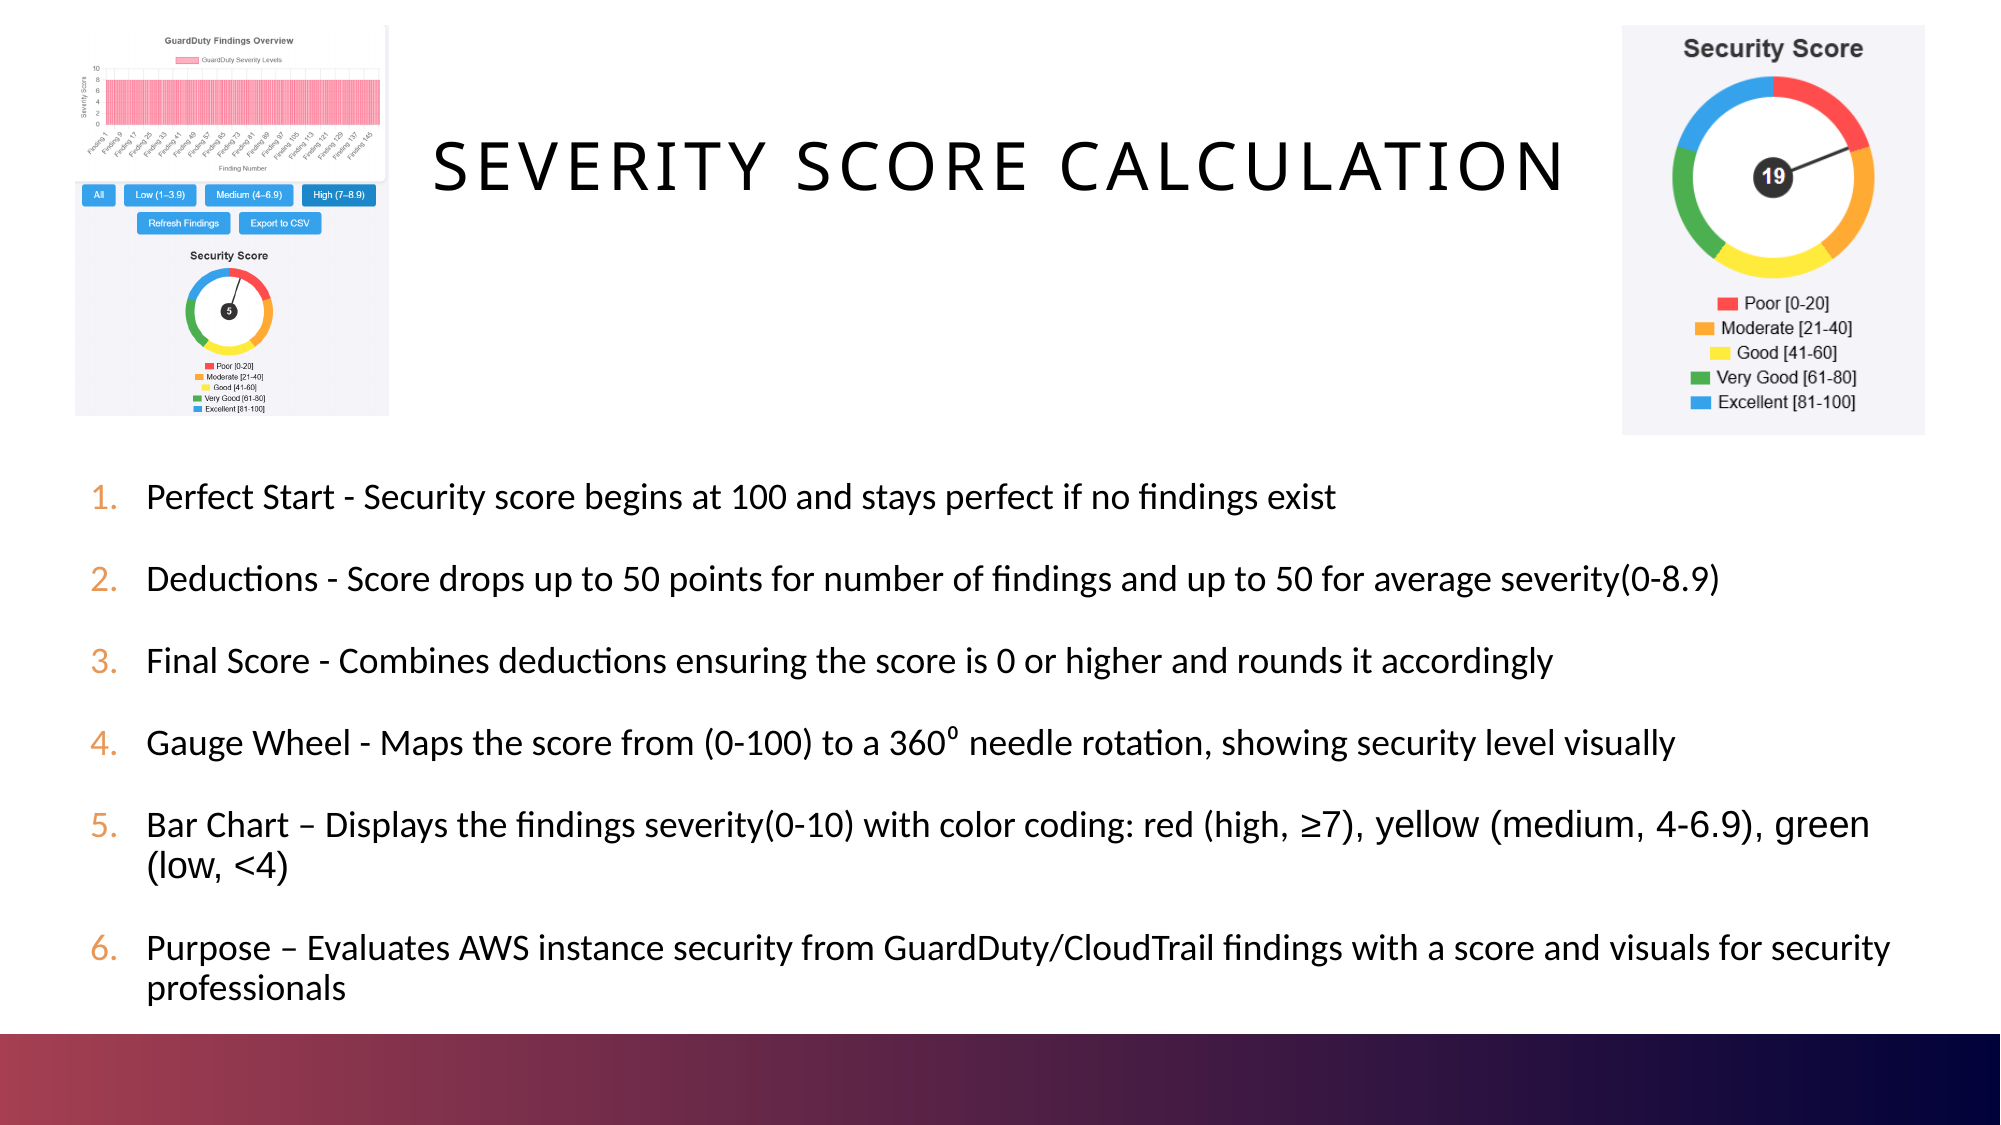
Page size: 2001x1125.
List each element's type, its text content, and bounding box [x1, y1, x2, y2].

picture [74, 24, 390, 417]
list Perfect Start - Security score begins at 100 and stays perfect if no findings exist Deductions - Score drops up to 50 points for number of findings and up to 50 for average severity(0-8.9) Final Score - Combines deductions ensuring the score is 0 or higher and rounds it accordingly Gauge Wheel - Maps the score from (0-100) to a 360⁰ needle rotation, showing security level visually Bar Chart – Displays the findings severity(0-10) with color coding: red (high, ≥7), yellow (medium, 4-6.9), green (low, <4) Purpose – Evaluates AWS instance security from GuardDuty/CloudTrail findings with a score and visuals for security professionals [75, 469, 1925, 1033]
text_box [0, 1033, 2000, 1125]
title Severity Score calculation [390, 60, 1622, 278]
picture [1622, 24, 1926, 436]
